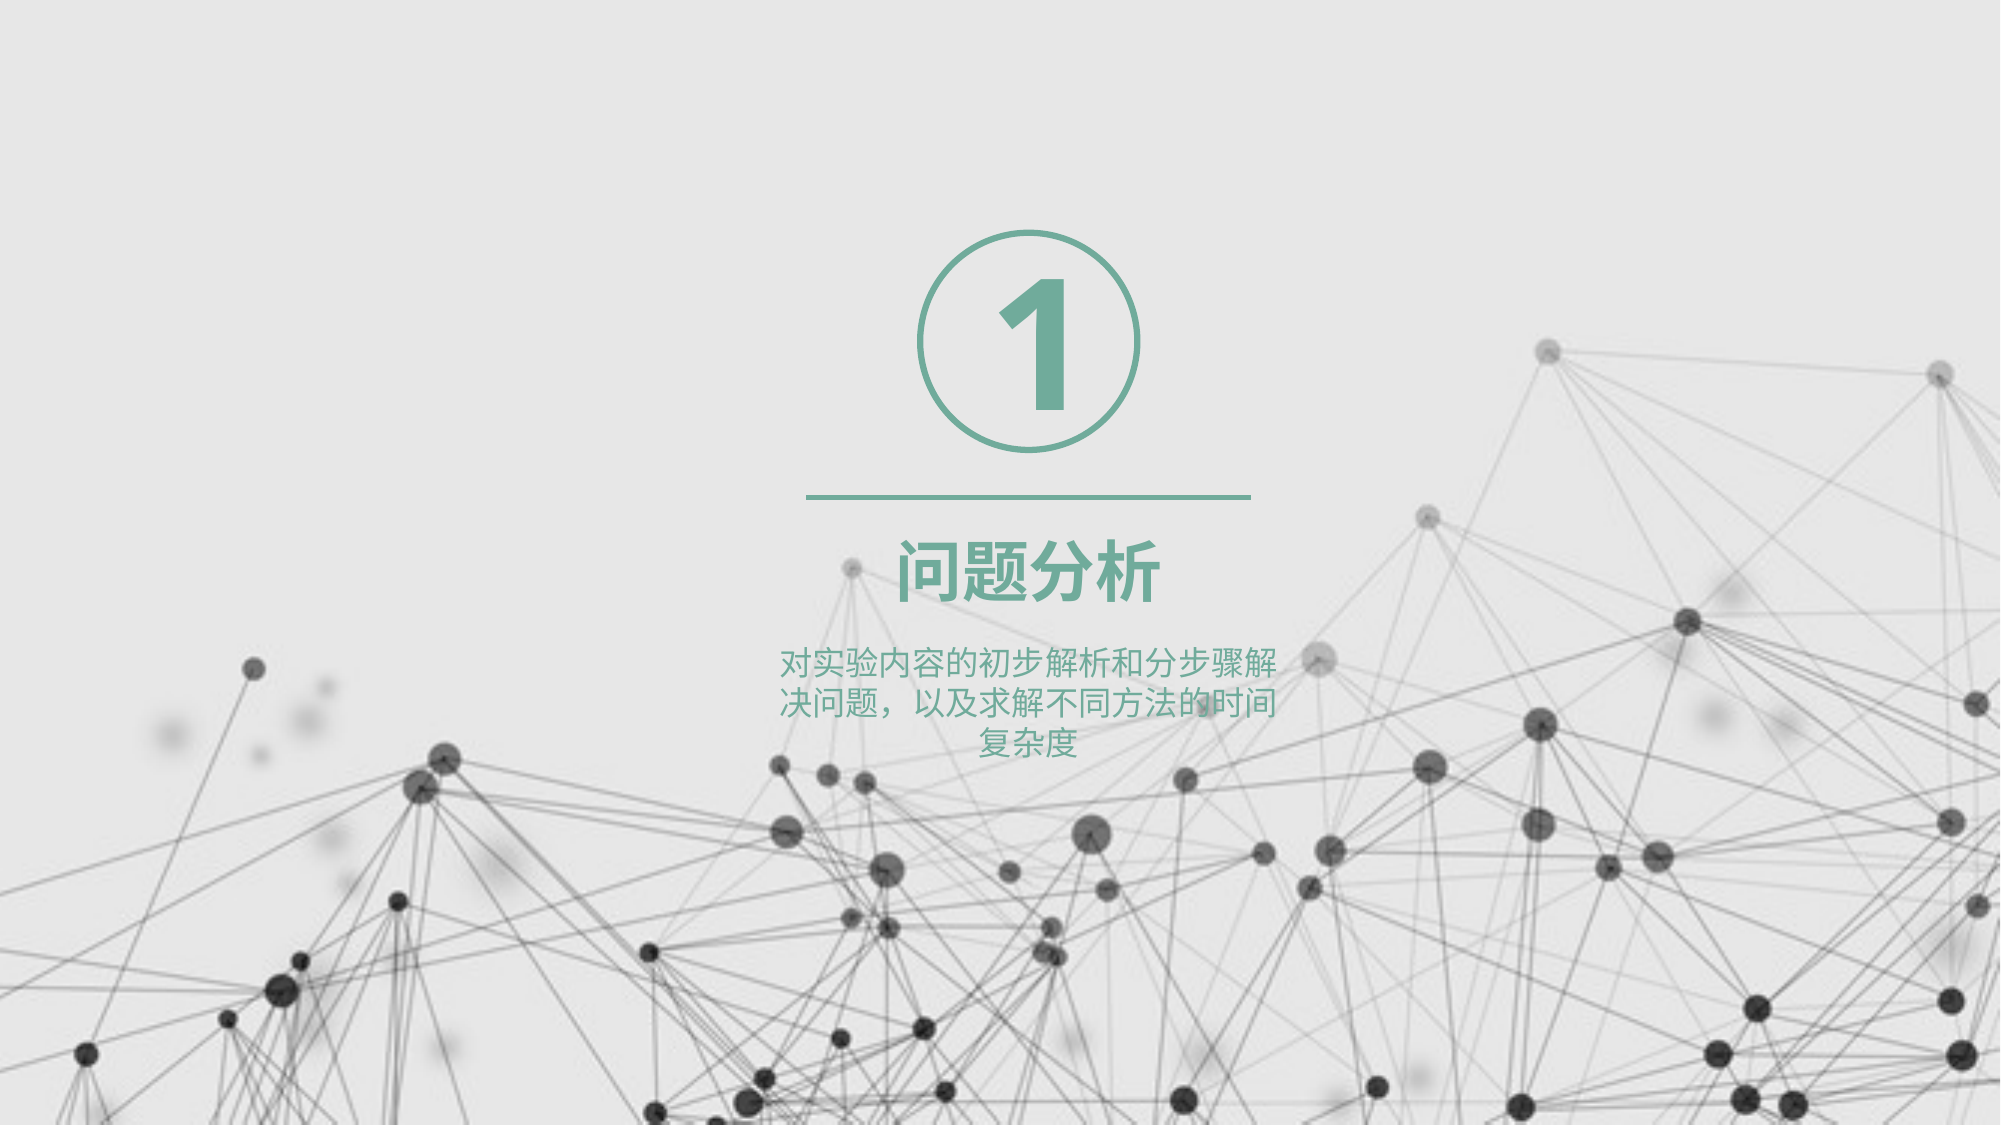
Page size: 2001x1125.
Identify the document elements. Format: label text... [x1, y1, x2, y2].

text_box 1 [973, 220, 1085, 455]
text_box 问题分析 [880, 522, 1178, 618]
picture [0, 0, 2001, 1125]
text_box [1085, 247, 1139, 436]
text_box 对实验内容的初步解析和分步骤解决问题，以及求解不同方法的时间复杂度 [773, 642, 1285, 763]
text_box [919, 246, 973, 436]
